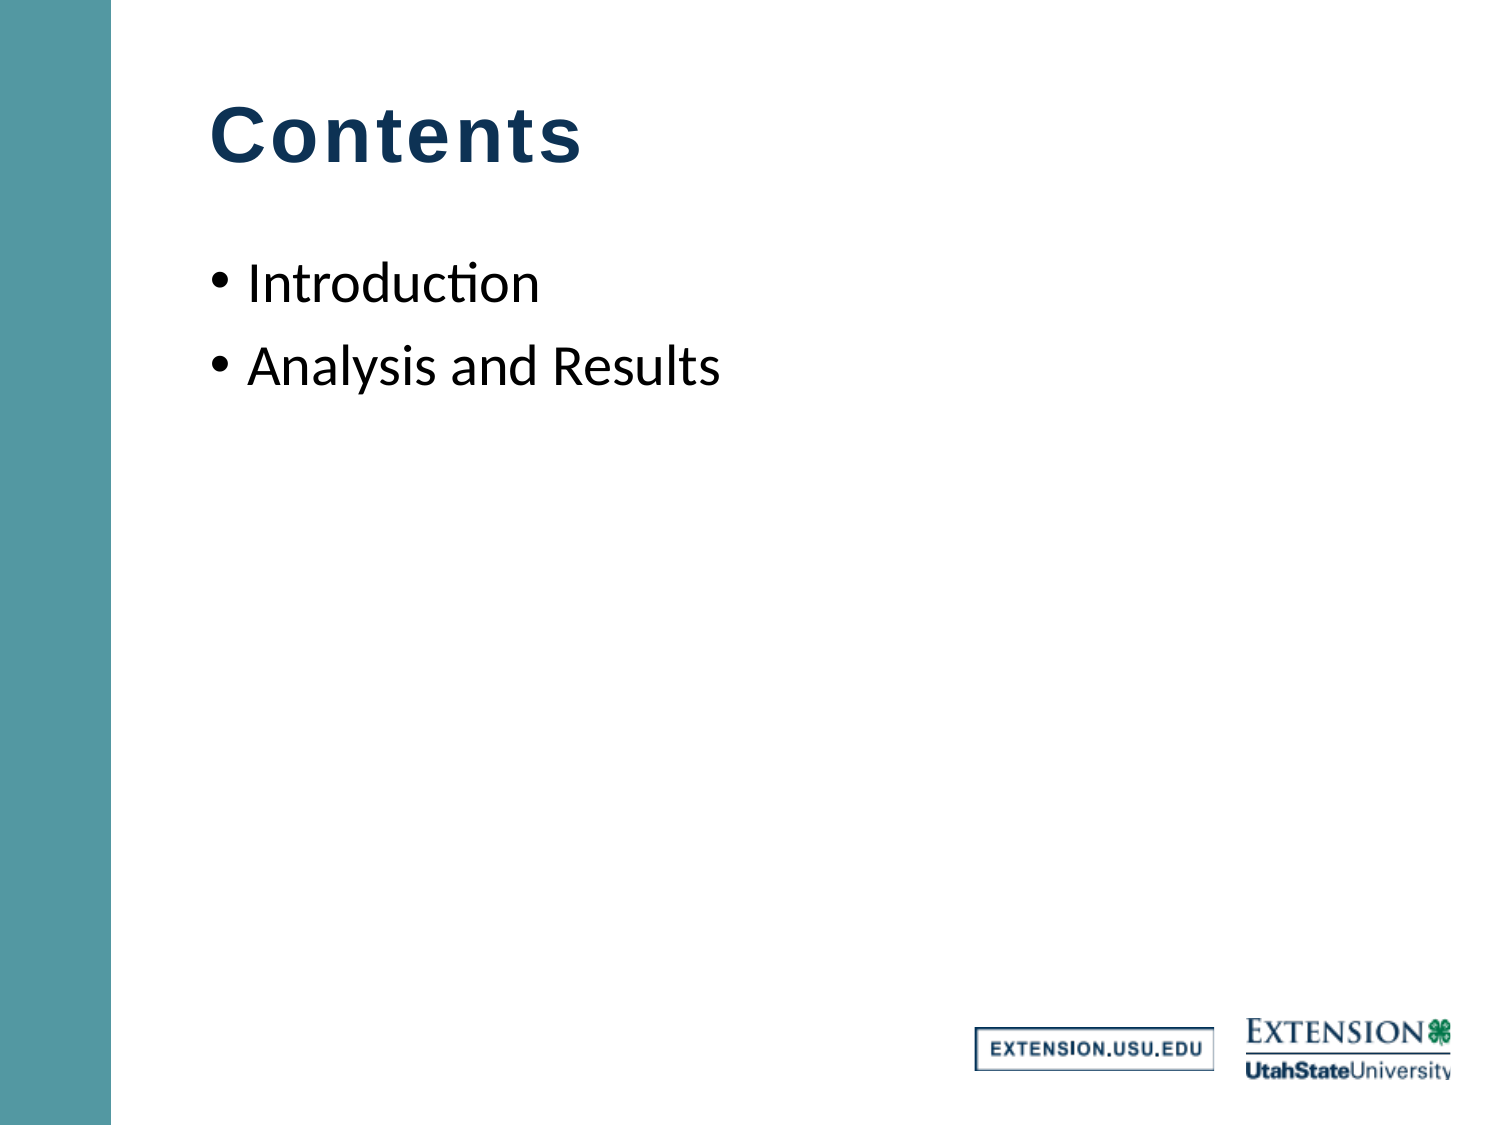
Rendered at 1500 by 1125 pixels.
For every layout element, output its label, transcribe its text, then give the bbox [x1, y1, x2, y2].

title Contents [195, 75, 1415, 187]
list Introduction Analysis and Results [195, 244, 1415, 919]
